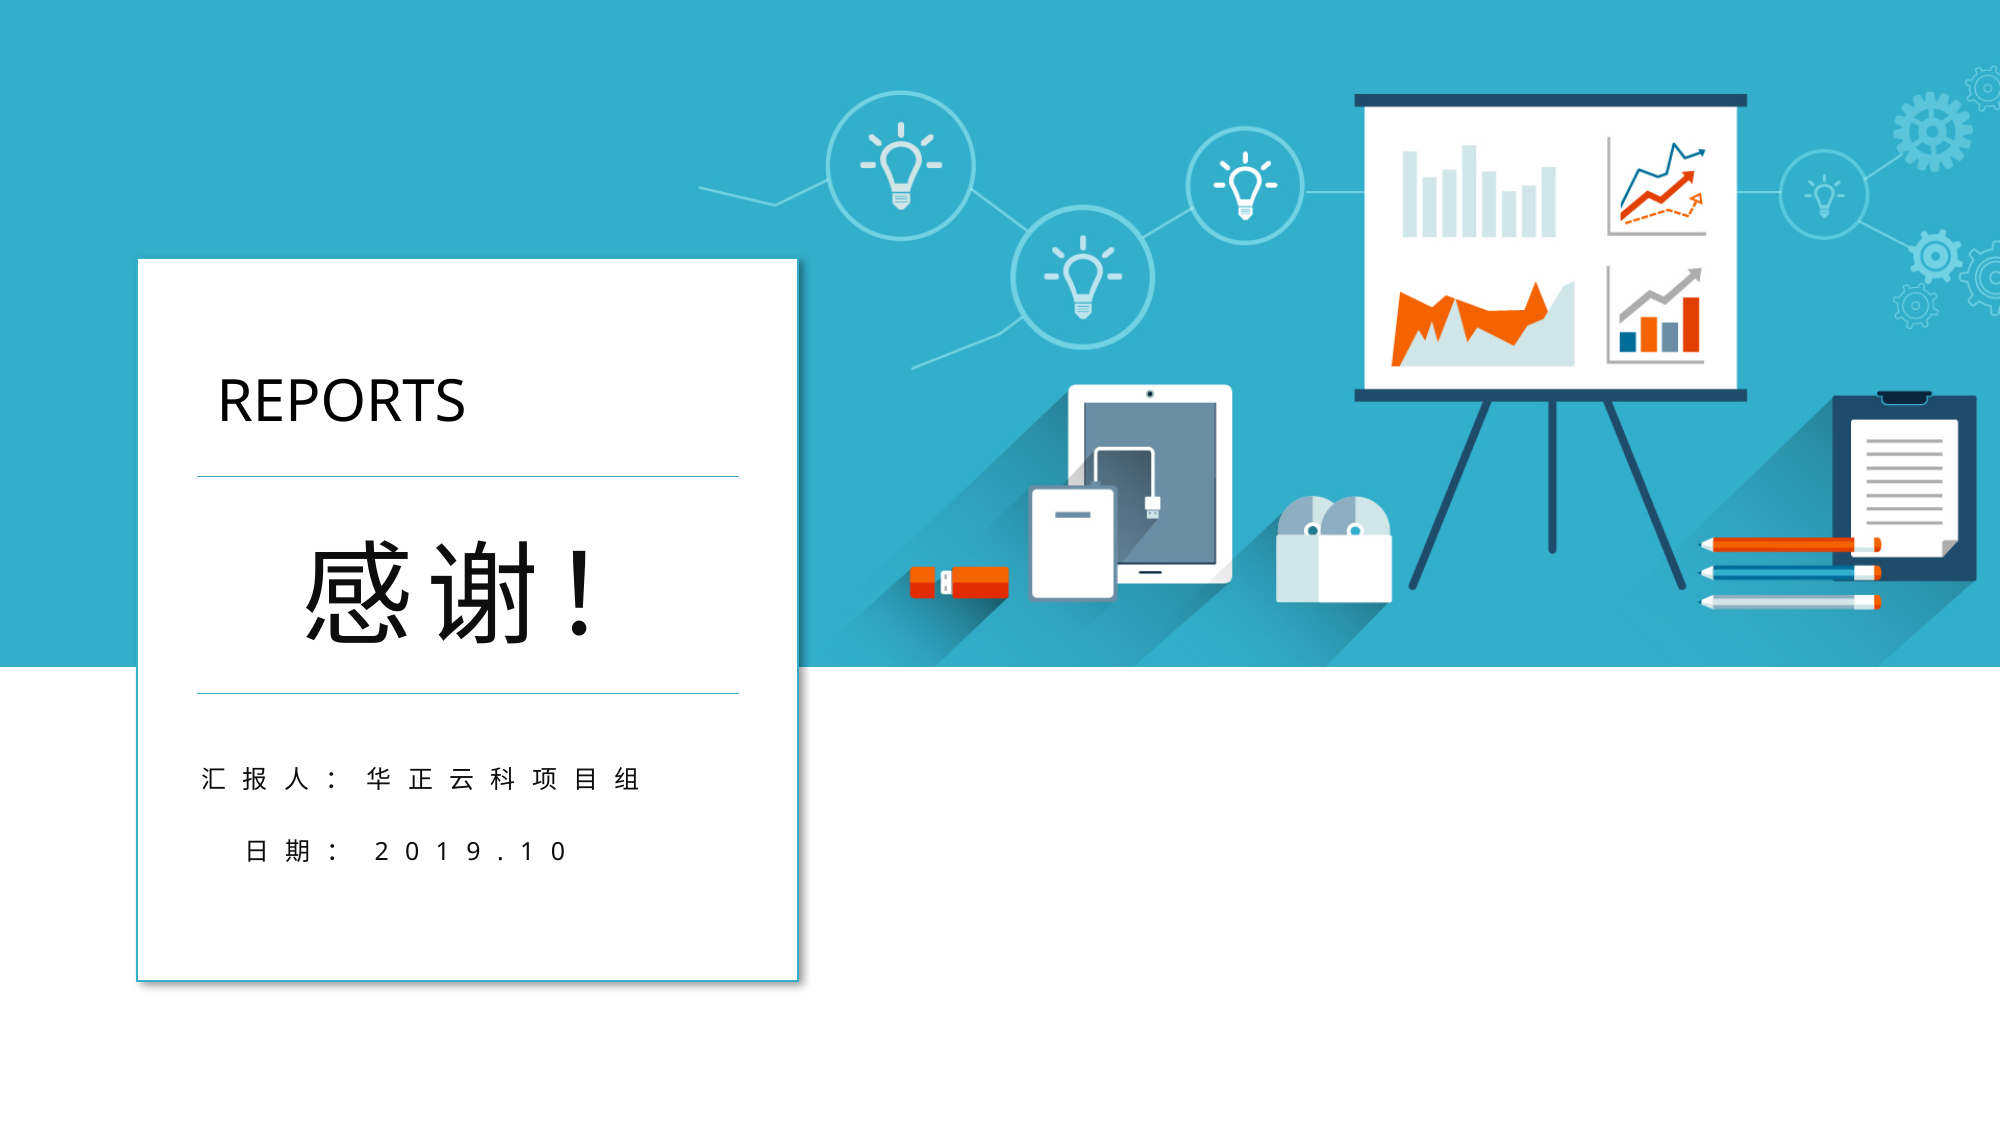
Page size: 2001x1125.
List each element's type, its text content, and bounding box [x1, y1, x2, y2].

text_box 汇报人：华正云科项目组 [186, 756, 715, 802]
text_box [136, 667, 799, 982]
picture [0, 0, 2000, 667]
text_box 日期：2019.10 [201, 828, 677, 874]
